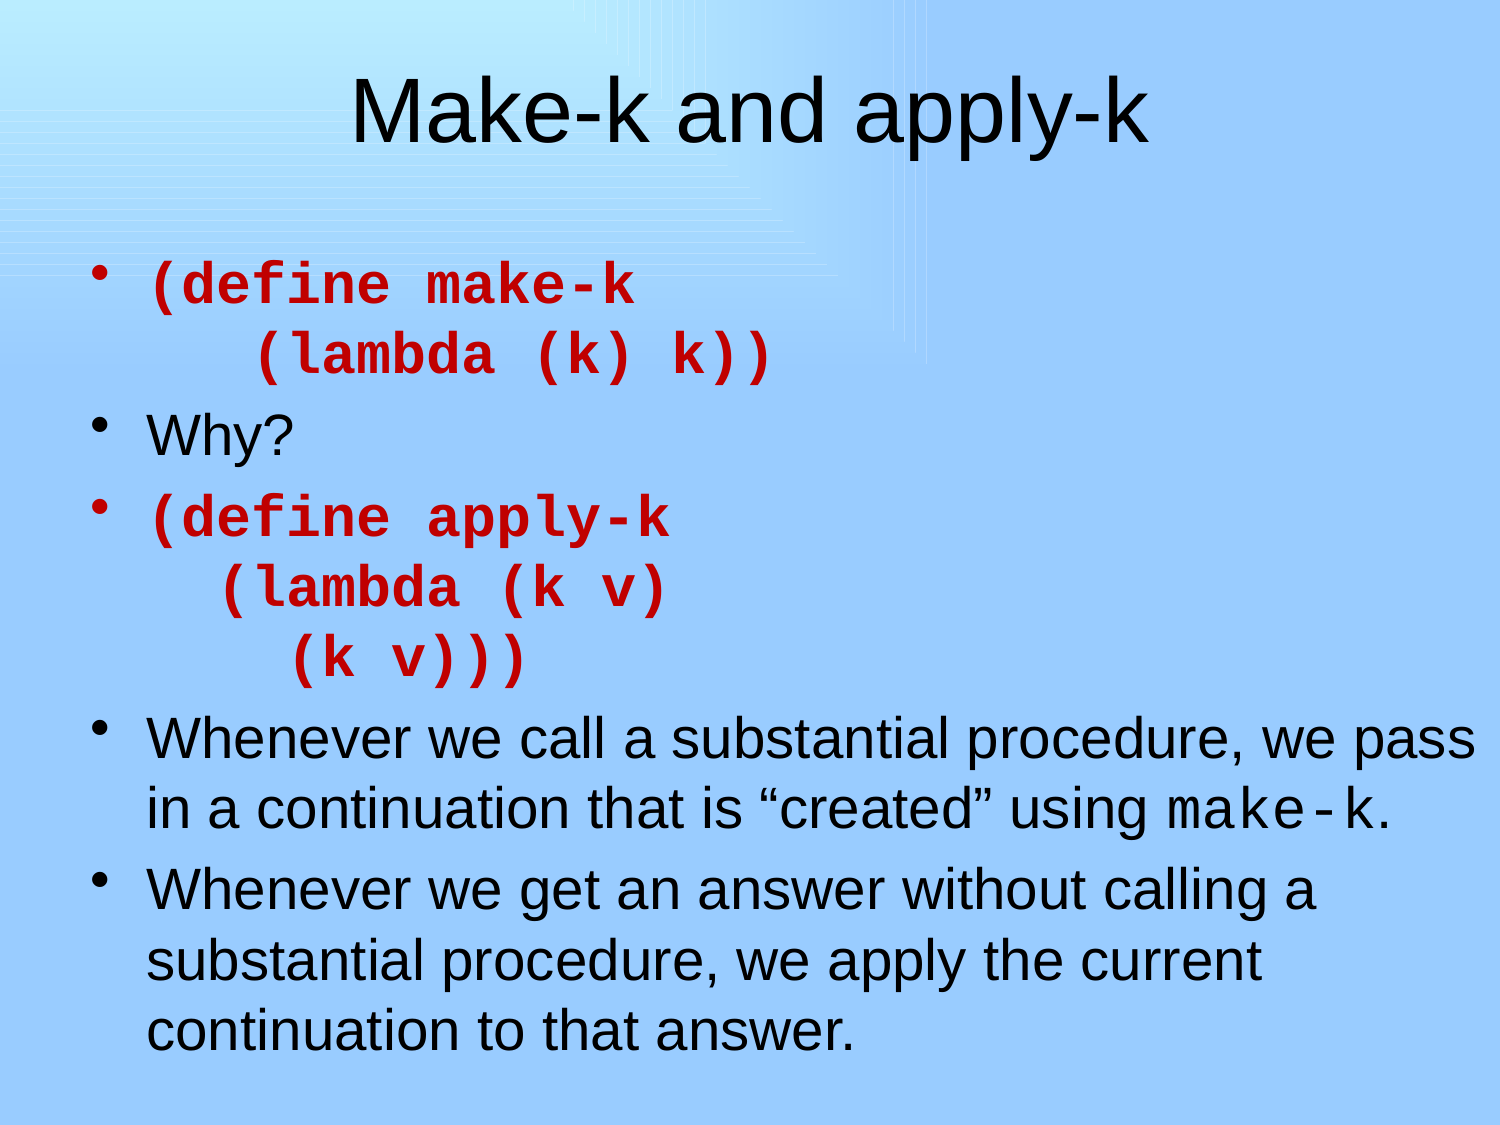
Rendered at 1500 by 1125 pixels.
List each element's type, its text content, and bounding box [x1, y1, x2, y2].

title Make-k and apply-k [74, 12, 1426, 201]
list (define make-k (lambda (k) k)) Why? (define apply-k (lambda (k v) (k v))) Whenever we call a substantial procedure, we pass in a continuation that is “created” using make-k. Whenever we get an answer without calling a substantial procedure, we apply the current continuation to that answer. [74, 237, 1500, 1125]
